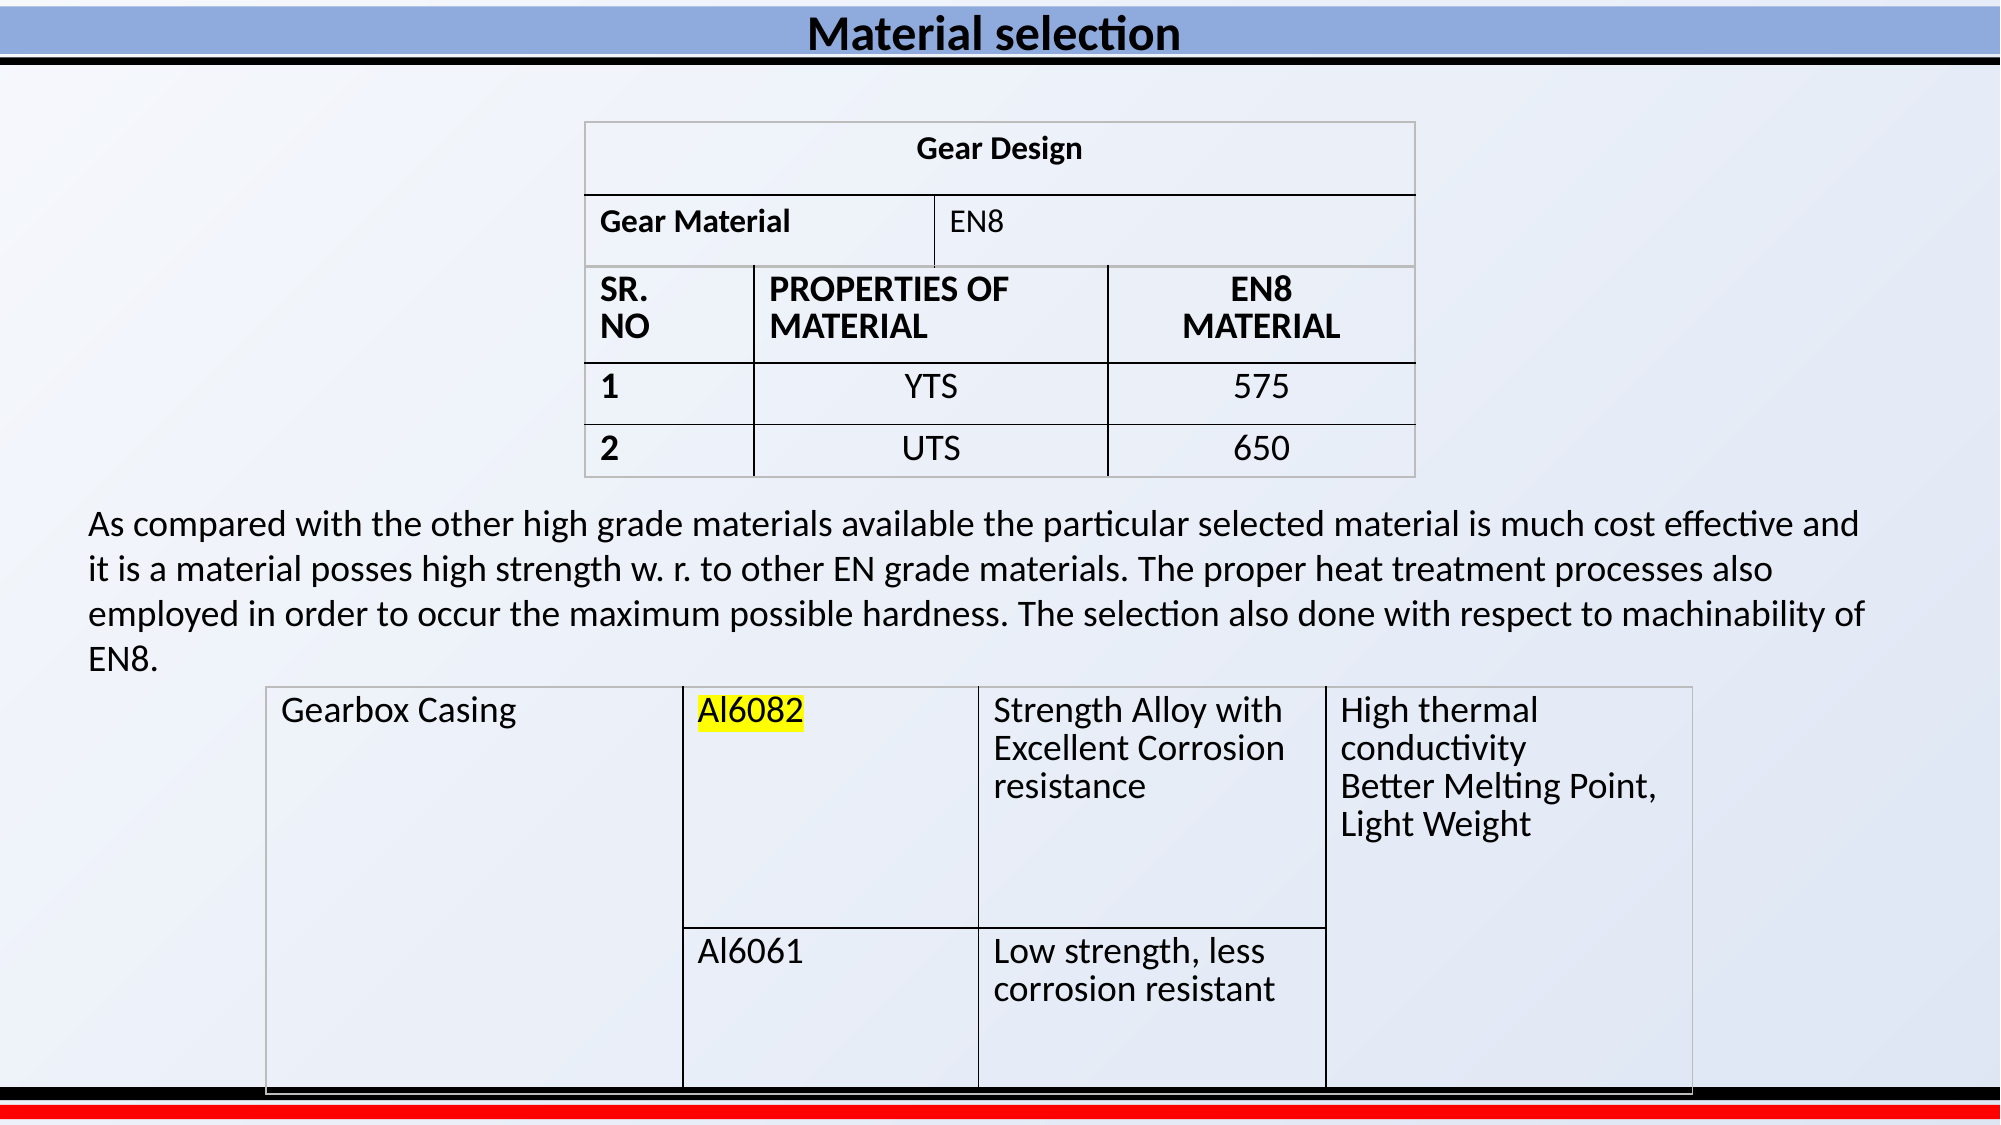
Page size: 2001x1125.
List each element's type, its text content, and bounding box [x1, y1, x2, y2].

table_cell 2 [586, 425, 753, 476]
table_header Gear Design [586, 123, 1414, 194]
table_cell Al6061 [684, 929, 978, 1093]
table_header Gearbox Casing [267, 688, 682, 1093]
table_cell Gear Material [586, 196, 934, 265]
table_header EN8 MATERIAL [1109, 266, 1414, 362]
table_cell EN8 [935, 196, 1414, 265]
text_box Material selection [0, 5, 2000, 55]
table_header Al6082 [684, 688, 978, 927]
text_box [0, 1104, 2000, 1120]
table_header Strength Alloy with Excellent Corrosion resistance [979, 688, 1325, 927]
table_cell UTS [755, 425, 1107, 476]
table_cell YTS [755, 364, 1107, 424]
table_cell 650 [1109, 425, 1414, 476]
table_header PROPERTIES OF MATERIAL [755, 266, 1107, 362]
table_header SR. NO [586, 266, 753, 362]
text_box [0, 1086, 2000, 1101]
table_cell 1 [586, 364, 753, 424]
text_box [0, 56, 2000, 66]
table_cell 575 [1109, 364, 1414, 424]
table_header High thermal conductivity Better Melting Point, Light Weight [1327, 688, 1692, 1093]
text_box As compared with the other high grade materials available the particular selected material is much cost effective and it is a material posses high strength w. r. to other EN grade materials. The proper heat treatment processes also employed in order to occur the maximum possible hardness. The selection also done with respect to machinability of EN8. [73, 491, 1886, 687]
table_cell Low strength, less corrosion resistant [979, 929, 1325, 1093]
